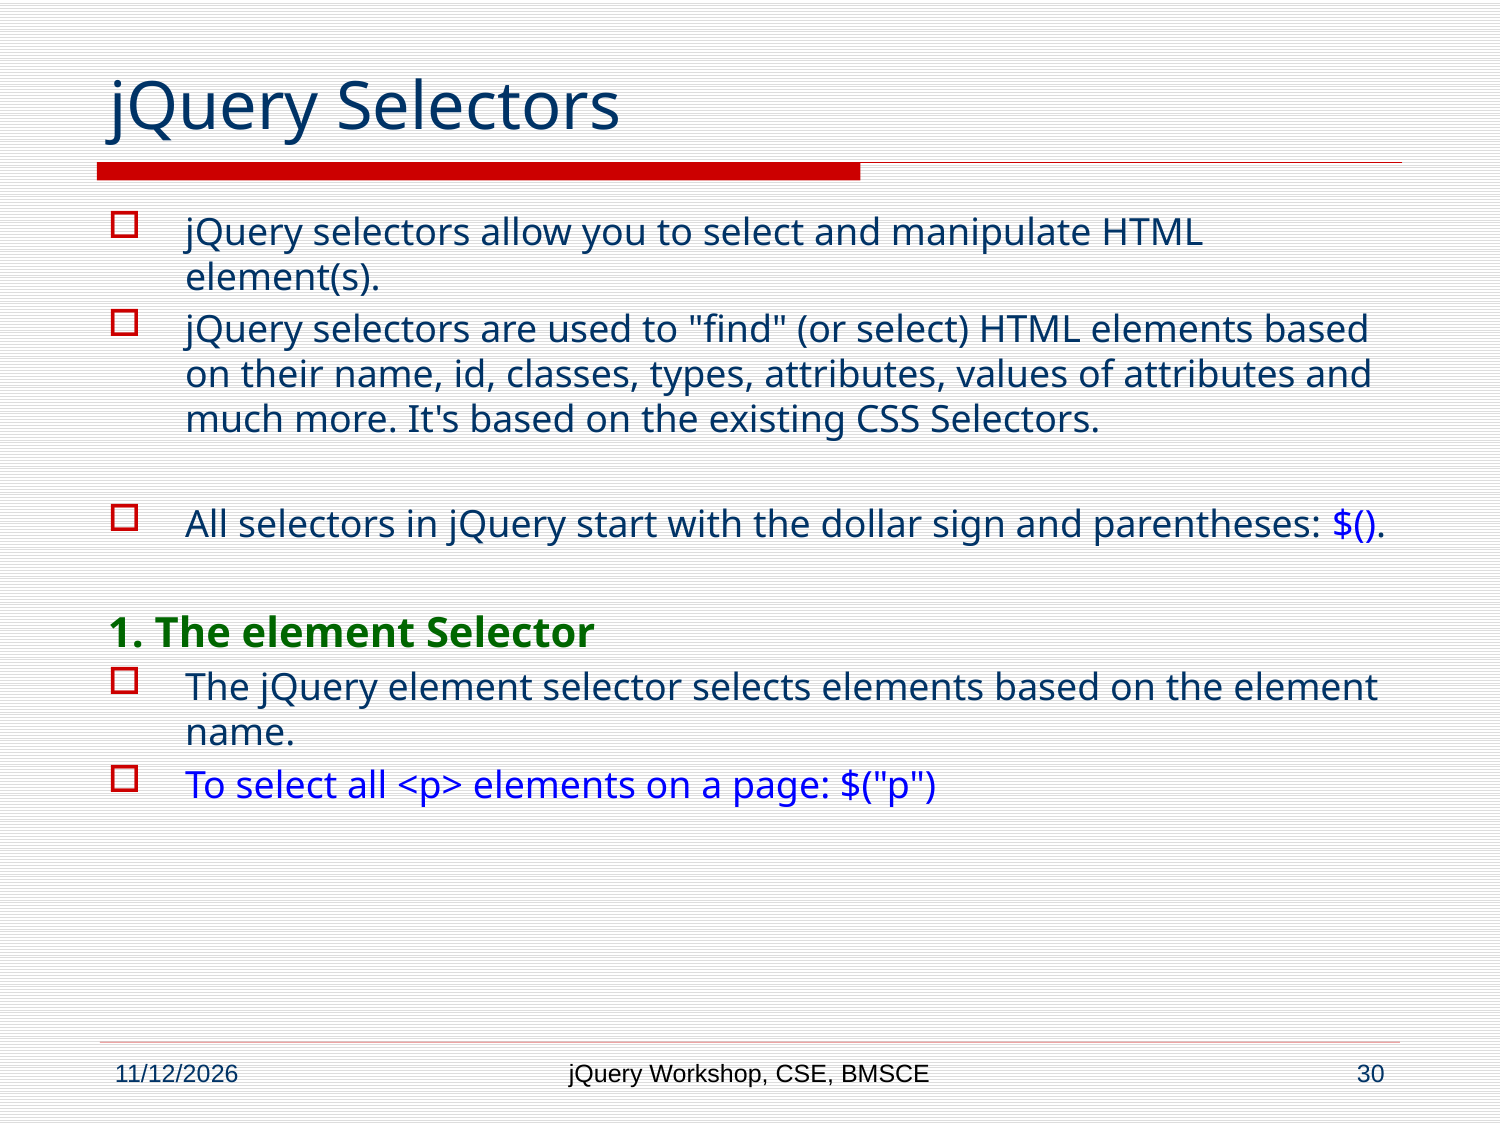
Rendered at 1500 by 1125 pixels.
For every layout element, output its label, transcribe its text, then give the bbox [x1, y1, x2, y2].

title jQuery Selectors [94, 24, 1407, 150]
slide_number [99, 1049, 426, 1103]
list jQuery selectors allow you to select and manipulate HTML element(s). jQuery selectors are used to "find" (or select) HTML elements based on their name, id, classes, types, attributes, values of attributes and much more. It's based on the existing CSS Selectors. All selectors in jQuery start with the dollar sign and parentheses: $(). 1. The element Selector The jQuery element selector selects elements based on the element name. To select all <p> elements on a page: $("p") [92, 200, 1406, 1025]
slide_number 30 [1074, 1049, 1401, 1103]
footer jQuery Workshop, CSE, BMSCE [512, 1049, 988, 1103]
